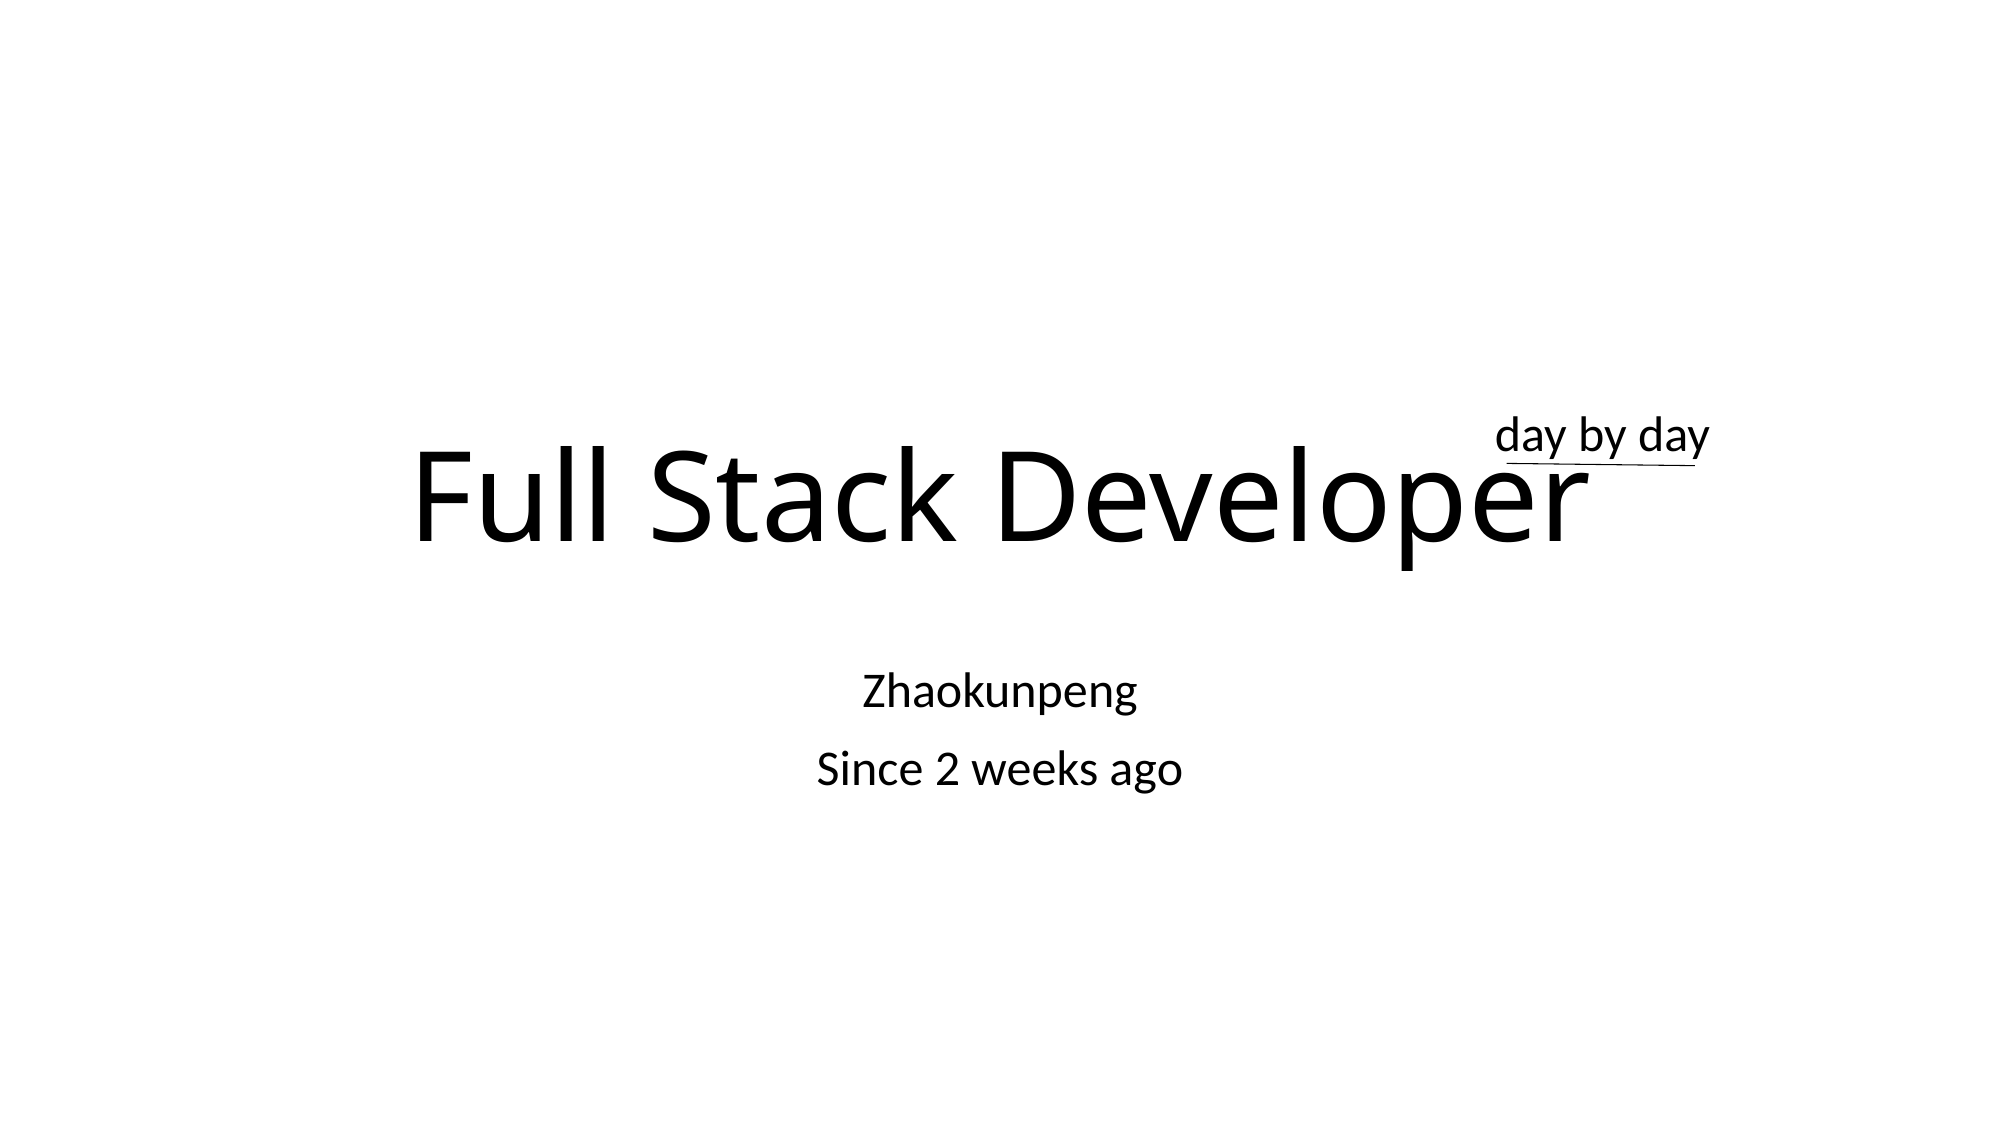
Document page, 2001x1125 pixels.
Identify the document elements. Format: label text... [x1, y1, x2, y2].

title Full Stack Developer [249, 184, 1750, 576]
text_box day by day [852, 400, 2000, 673]
subtitle Zhaokunpeng [249, 656, 1750, 929]
text_box Since 2 weeks ago [364, 735, 1636, 832]
